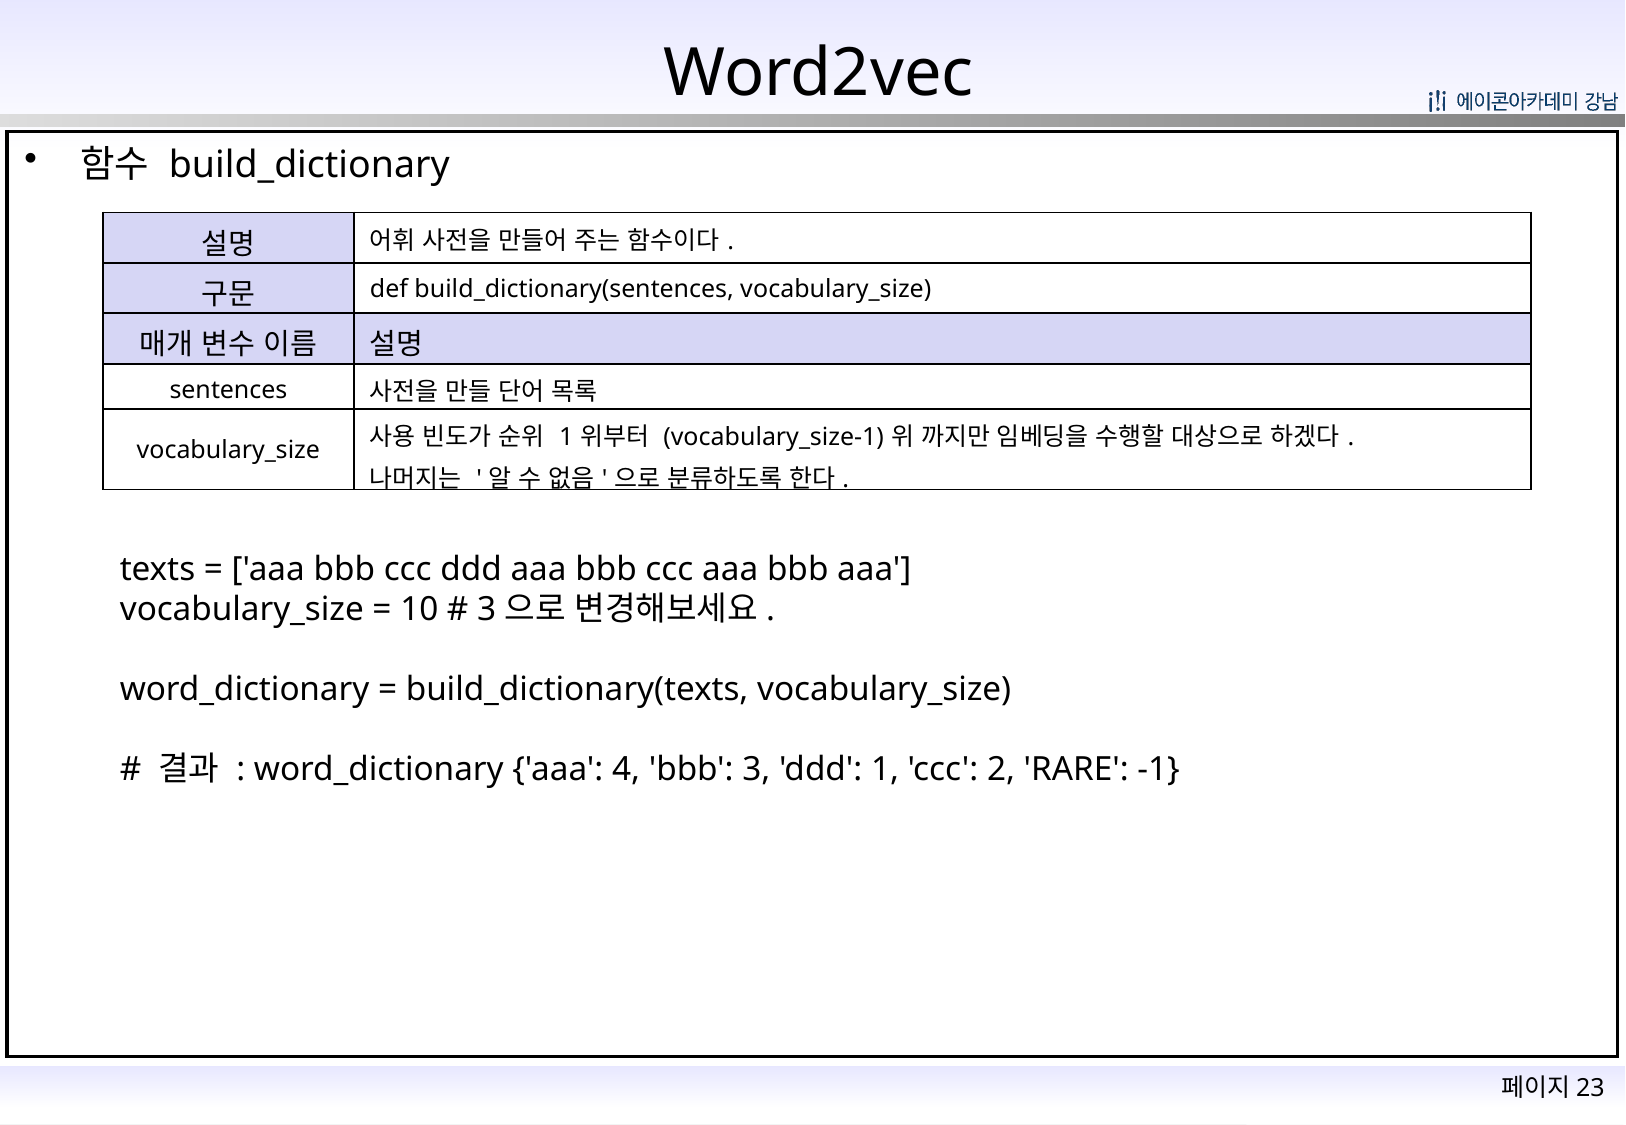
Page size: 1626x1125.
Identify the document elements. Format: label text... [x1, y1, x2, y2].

table_cell 매개 변수 이름 [104, 314, 353, 363]
table_cell 구문 [104, 264, 353, 312]
table_cell 사용 빈도가 순위 1위부터 (vocabulary_size-1)위 까지만 임베딩을 수행할 대상으로 하겠다. 나머지는 '알 수 없음'으로 분류하도록 한다. [355, 410, 1530, 489]
table_header 설명 [104, 213, 353, 262]
table_cell 설명 [355, 314, 1530, 363]
table_cell def build_dictionary(sentences, vocabulary_size) [355, 264, 1530, 312]
table_header 어휘 사전을 만들어 주는 함수이다. [355, 213, 1530, 262]
text_box texts = ['aaa bbb ccc ddd aaa bbb ccc aaa bbb aaa'] vocabulary_size = 10 # 3으로 변경해보세요. word_dictionary = build_dictionary(texts, vocabulary_size) # 결과 : word_dictionary {'aaa': 4, 'bbb': 3, 'ddd': 1, 'ccc': 2, 'RARE': -1} [105, 539, 1369, 794]
table_cell sentences [104, 365, 353, 408]
title Word2vec [59, 24, 1578, 113]
table_cell 사전을 만들 단어 목록 [355, 365, 1530, 408]
picture [1578, 90, 1618, 112]
table_cell vocabulary_size [104, 410, 353, 489]
text_box 함수 build_dictionary [9, 132, 1592, 193]
